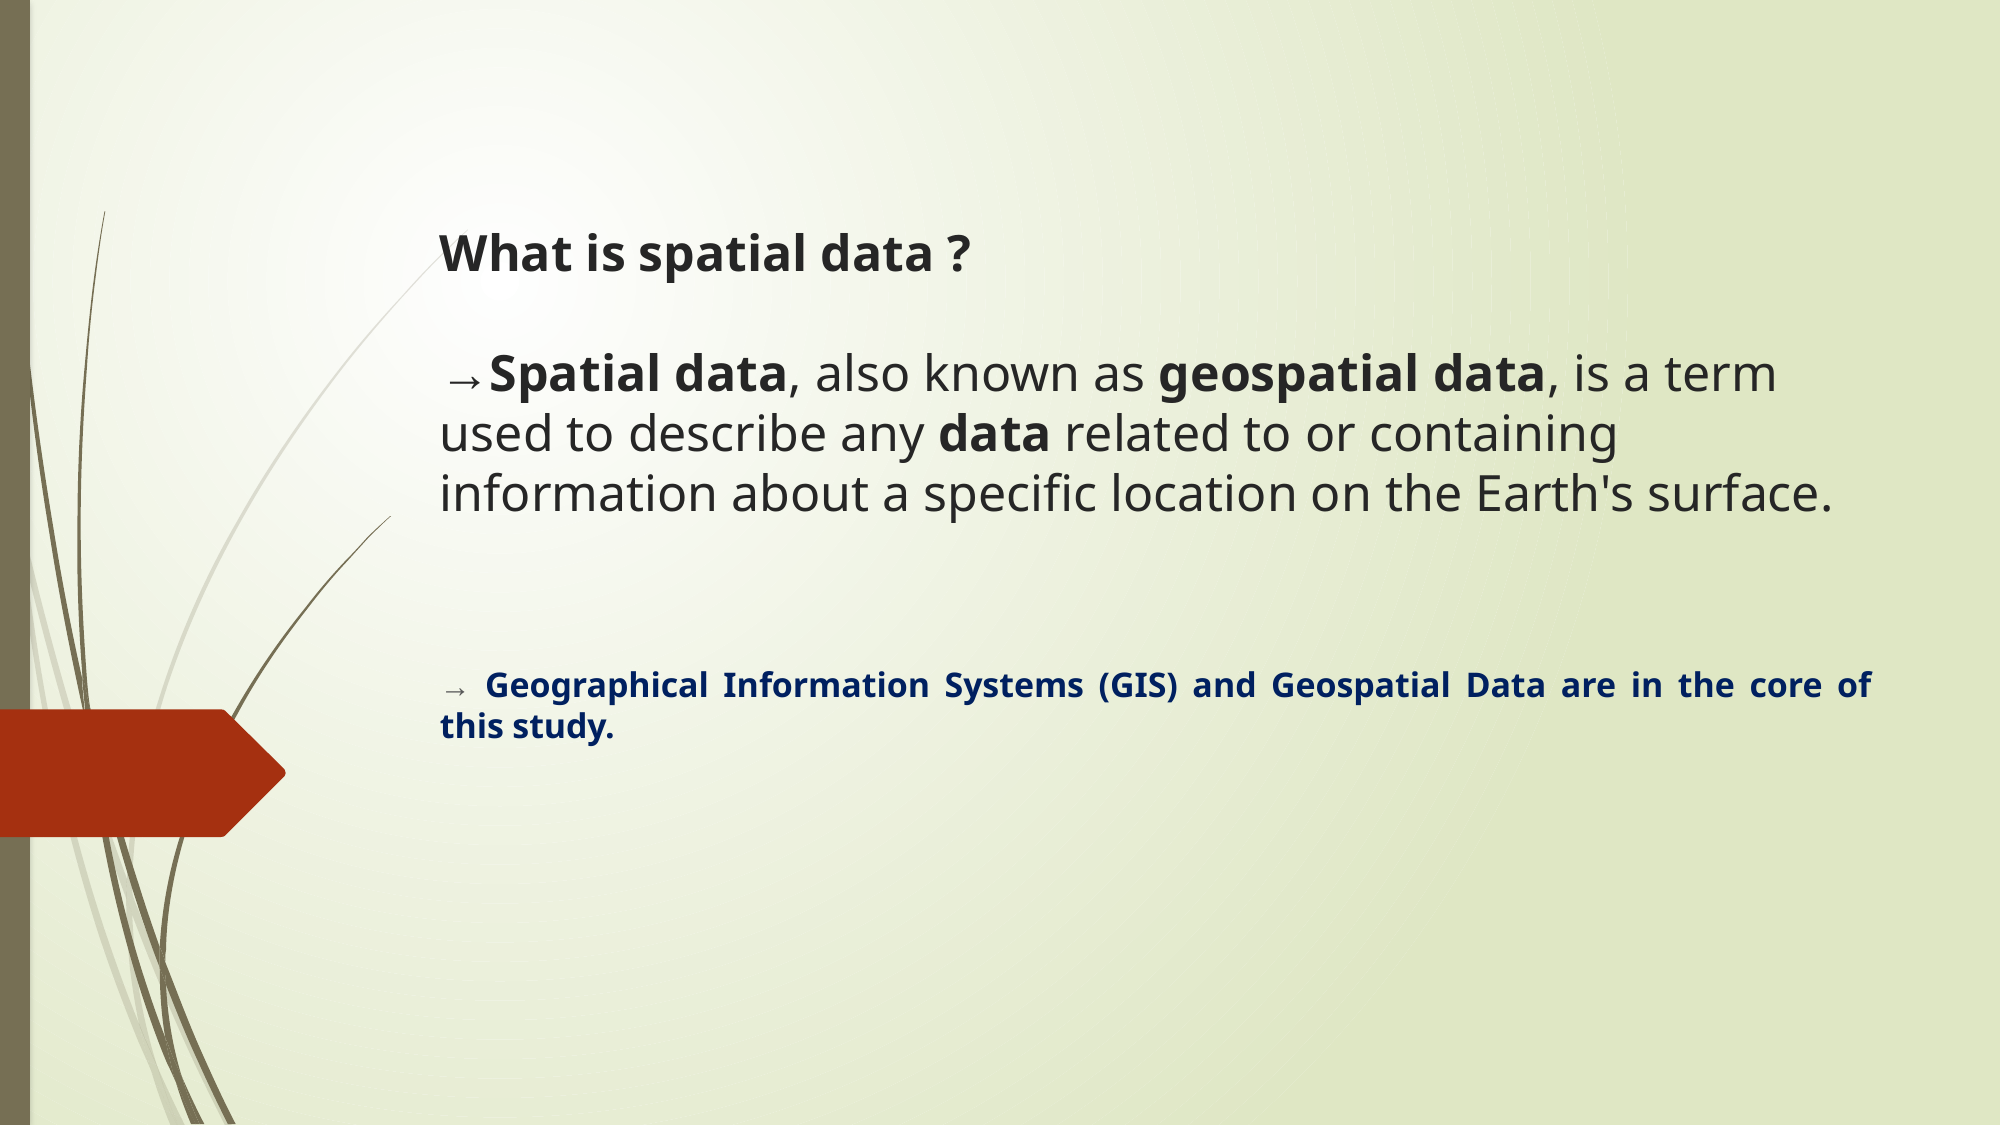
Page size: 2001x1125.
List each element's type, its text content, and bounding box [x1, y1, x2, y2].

subtitle → Geographical Information Systems (GIS) and Geospatial Data are in the core of this study. [424, 656, 1888, 754]
title What is spatial data ? →Spatial data, also known as geospatial data, is a term used to describe any data related to or containing information about a specific location on the Earth's surface. [424, 204, 1888, 530]
